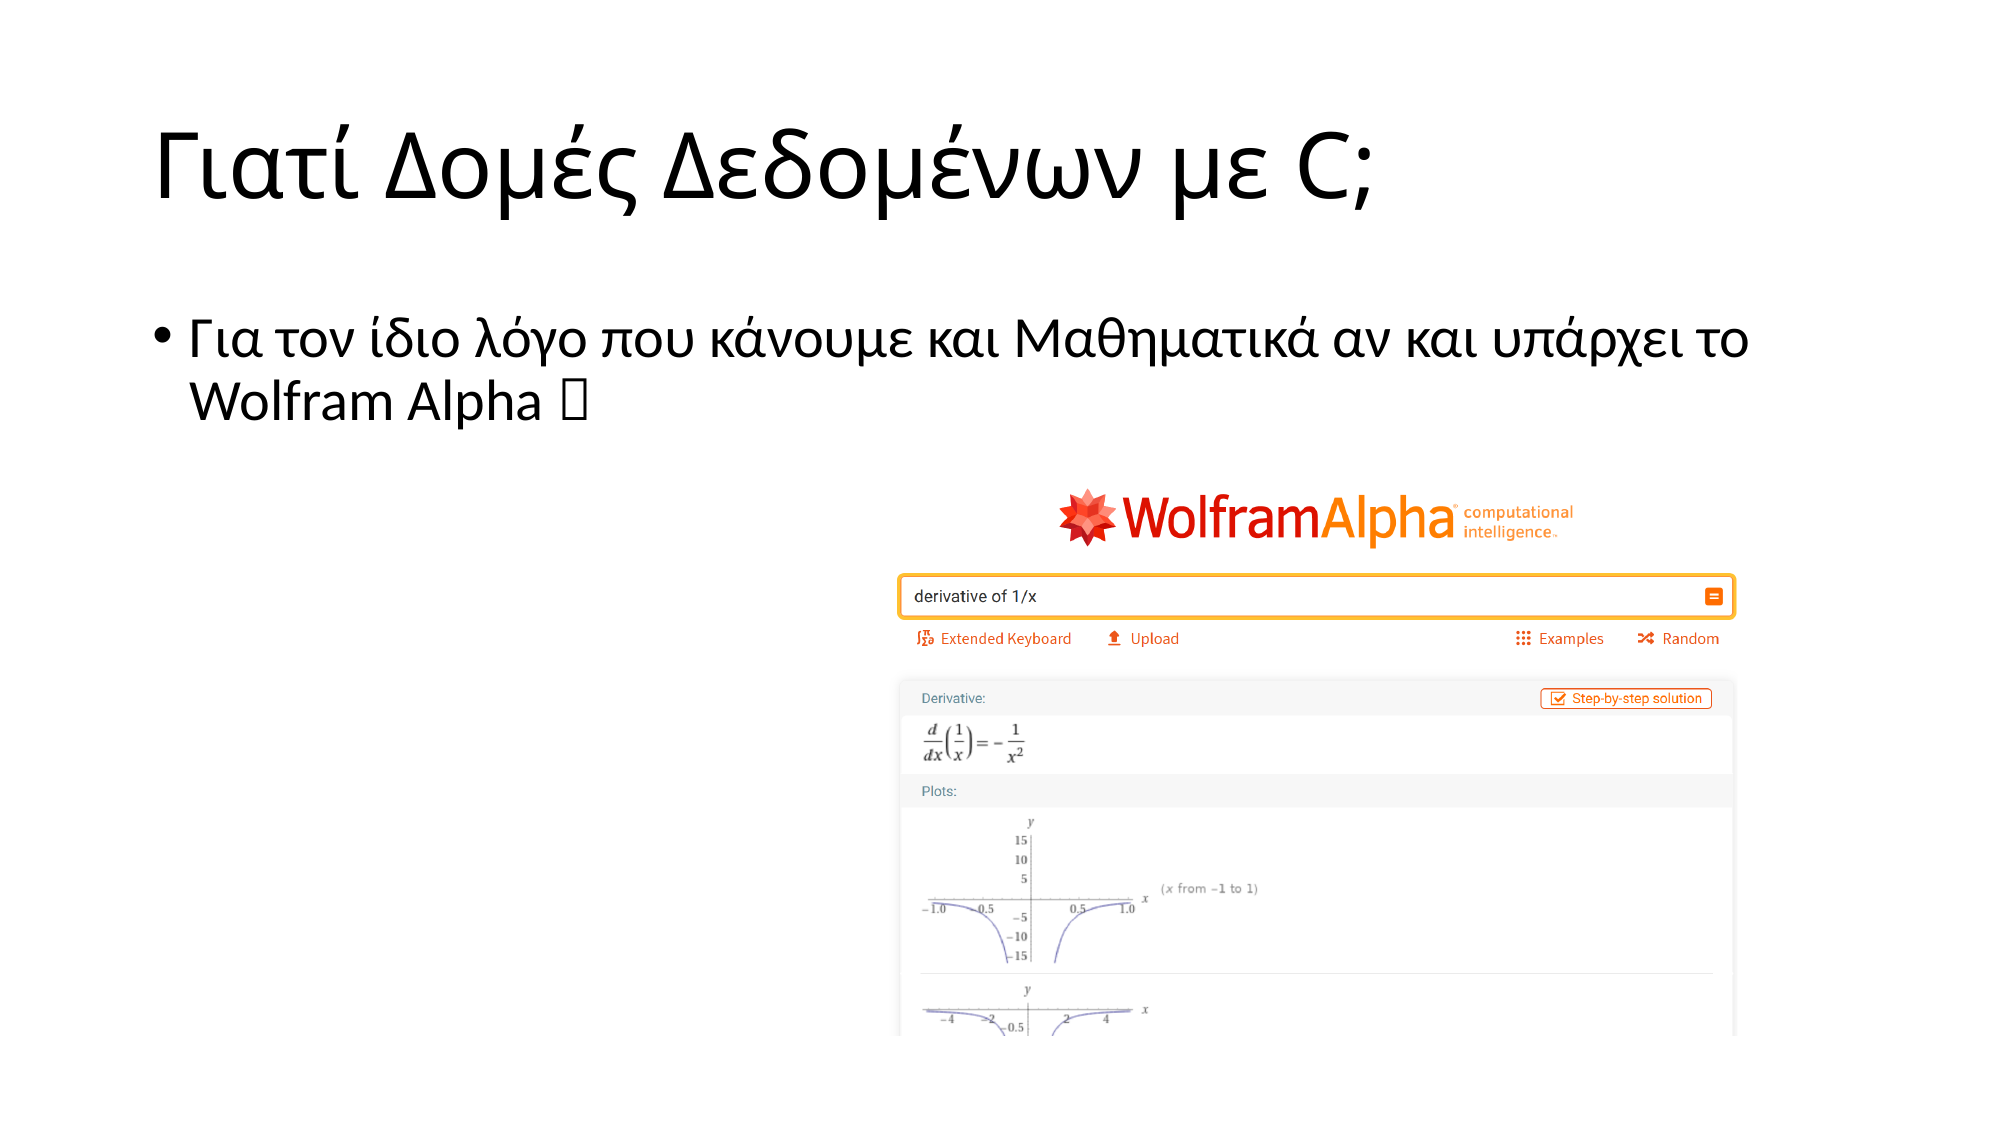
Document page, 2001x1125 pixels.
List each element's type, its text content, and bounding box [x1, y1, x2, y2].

title Γιατί Δομές Δεδομένων με C; [137, 59, 1863, 278]
list Για τον ίδιο λόγο που κάνουμε και Μαθηματικά αν και υπάρχει το Wolfram Alpha  [137, 299, 1863, 1014]
picture [633, 449, 1738, 1036]
